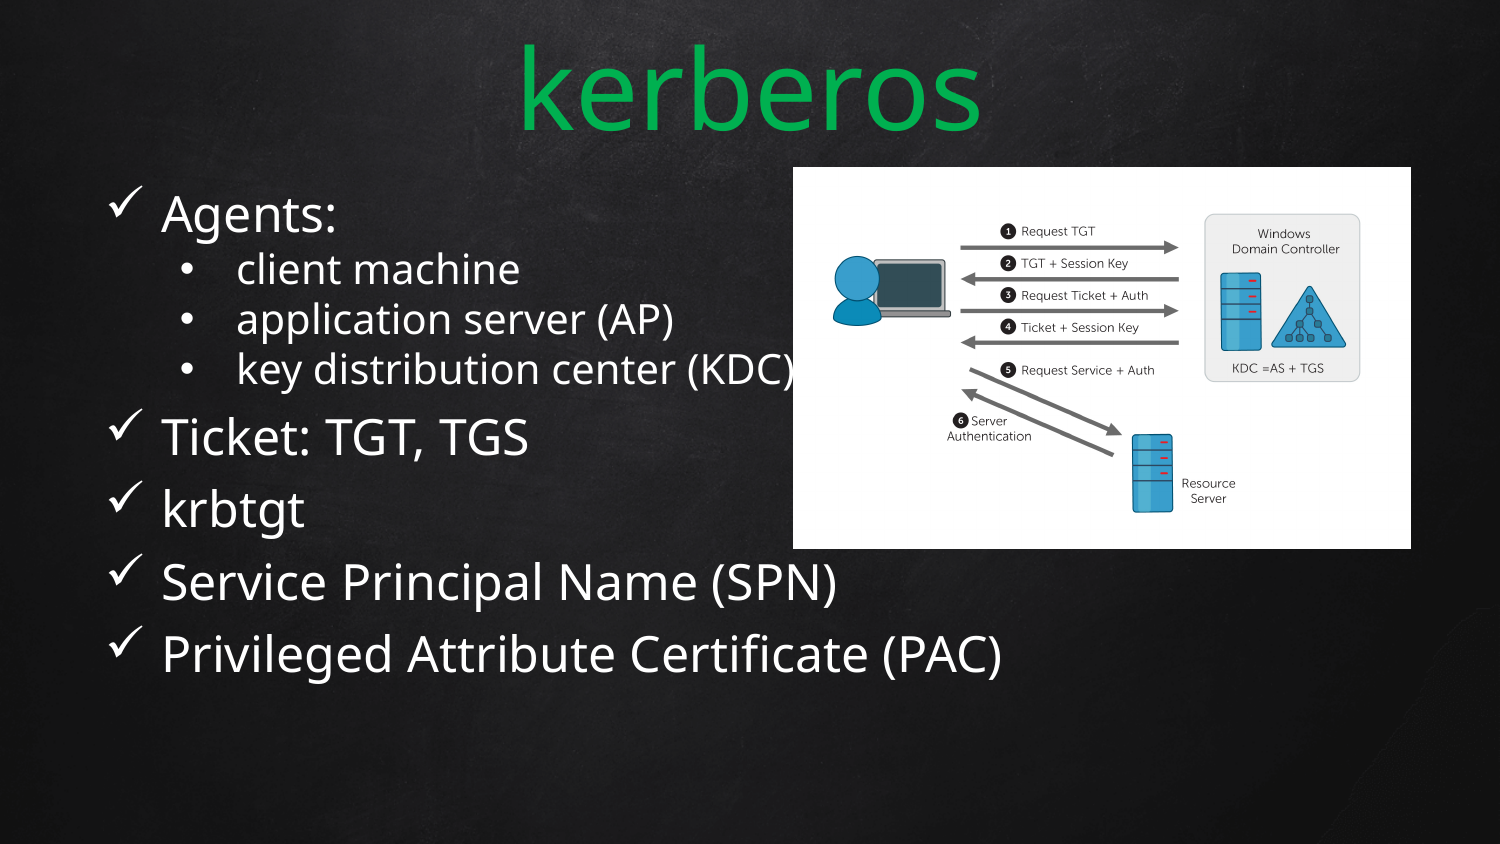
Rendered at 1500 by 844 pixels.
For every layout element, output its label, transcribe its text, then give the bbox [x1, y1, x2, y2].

title kerberos [187, 77, 1313, 167]
picture [0, 0, 1500, 844]
subtitle Agents: client machine application server (AP) key distribution center (KDC) Ticket: TGT, TGS krbtgt Service Principal Name (SPN) Privileged Attribute Certificate (PAC) [89, 167, 1333, 625]
